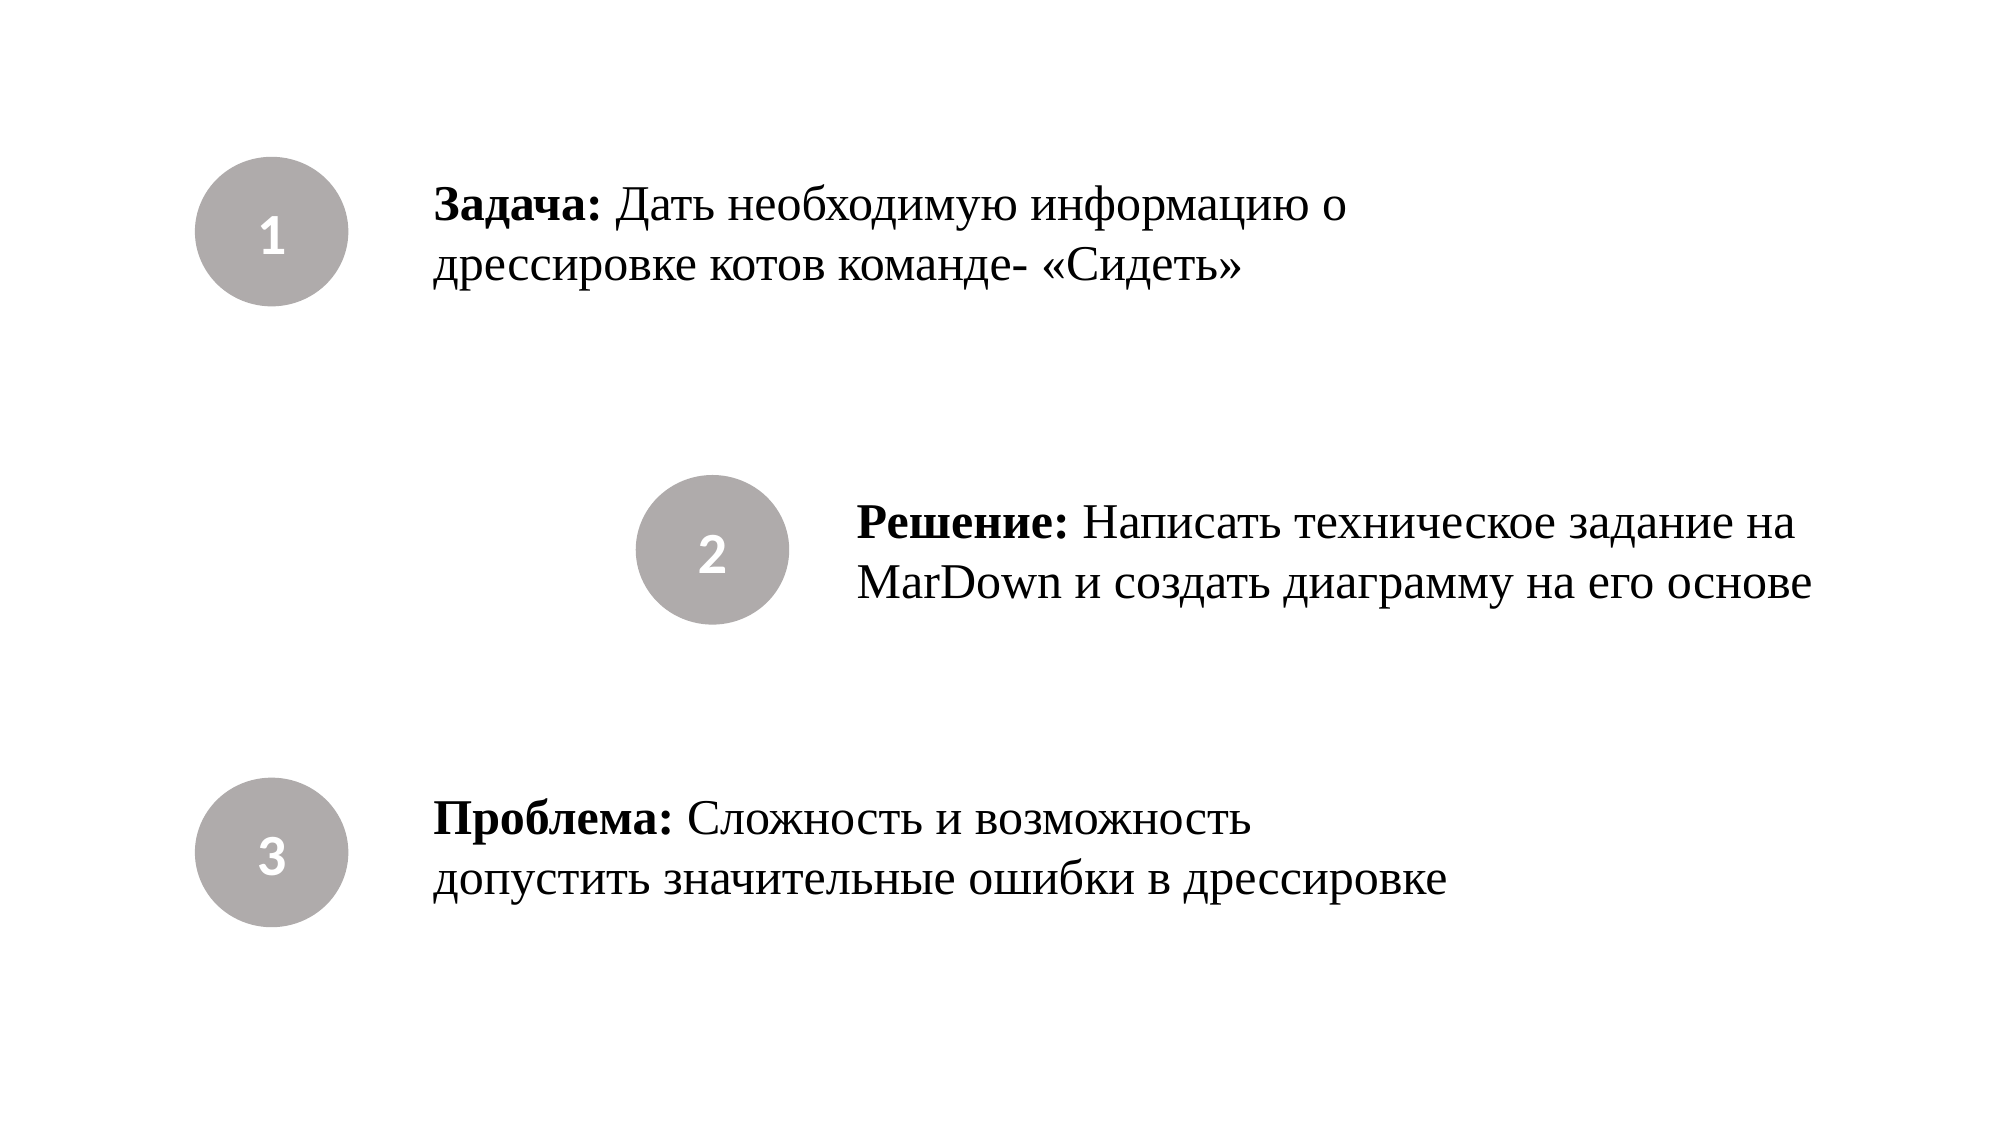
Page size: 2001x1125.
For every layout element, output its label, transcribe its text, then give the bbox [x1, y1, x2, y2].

text_box Задача: Дать необходимую информацию о дрессировке котов команде- «Сидеть» [418, 163, 1419, 299]
text_box Проблема: Сложность и возможность допустить значительные ошибки в дрессировке [418, 777, 1497, 913]
text_box 1 [193, 155, 350, 308]
text_box Решение: Написать техническое задание на MarDown и создать диаграмму на его основе [841, 481, 1842, 617]
text_box 2 [634, 473, 791, 626]
text_box 3 [193, 776, 350, 929]
